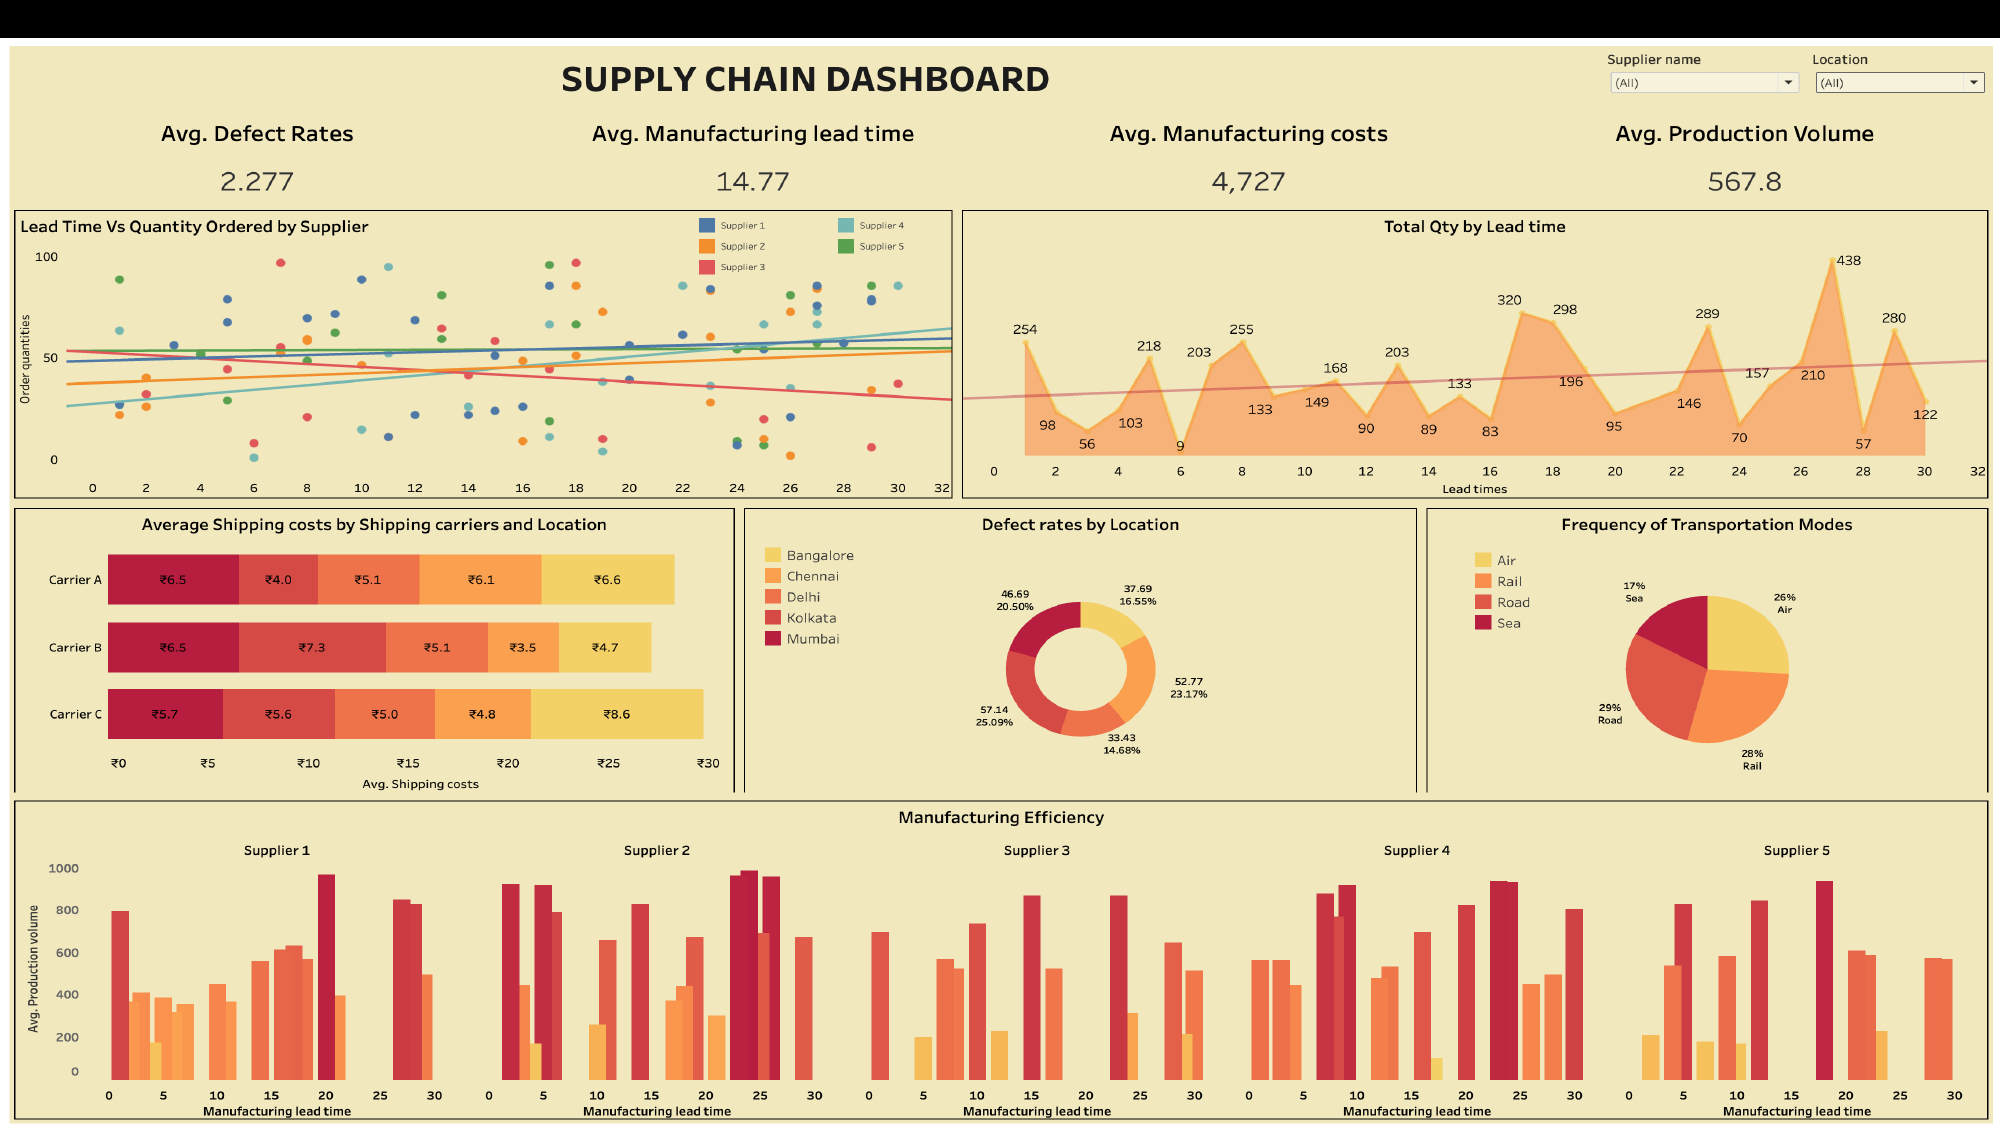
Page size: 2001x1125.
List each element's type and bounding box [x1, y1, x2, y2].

list [0, 0, 2000, 1125]
